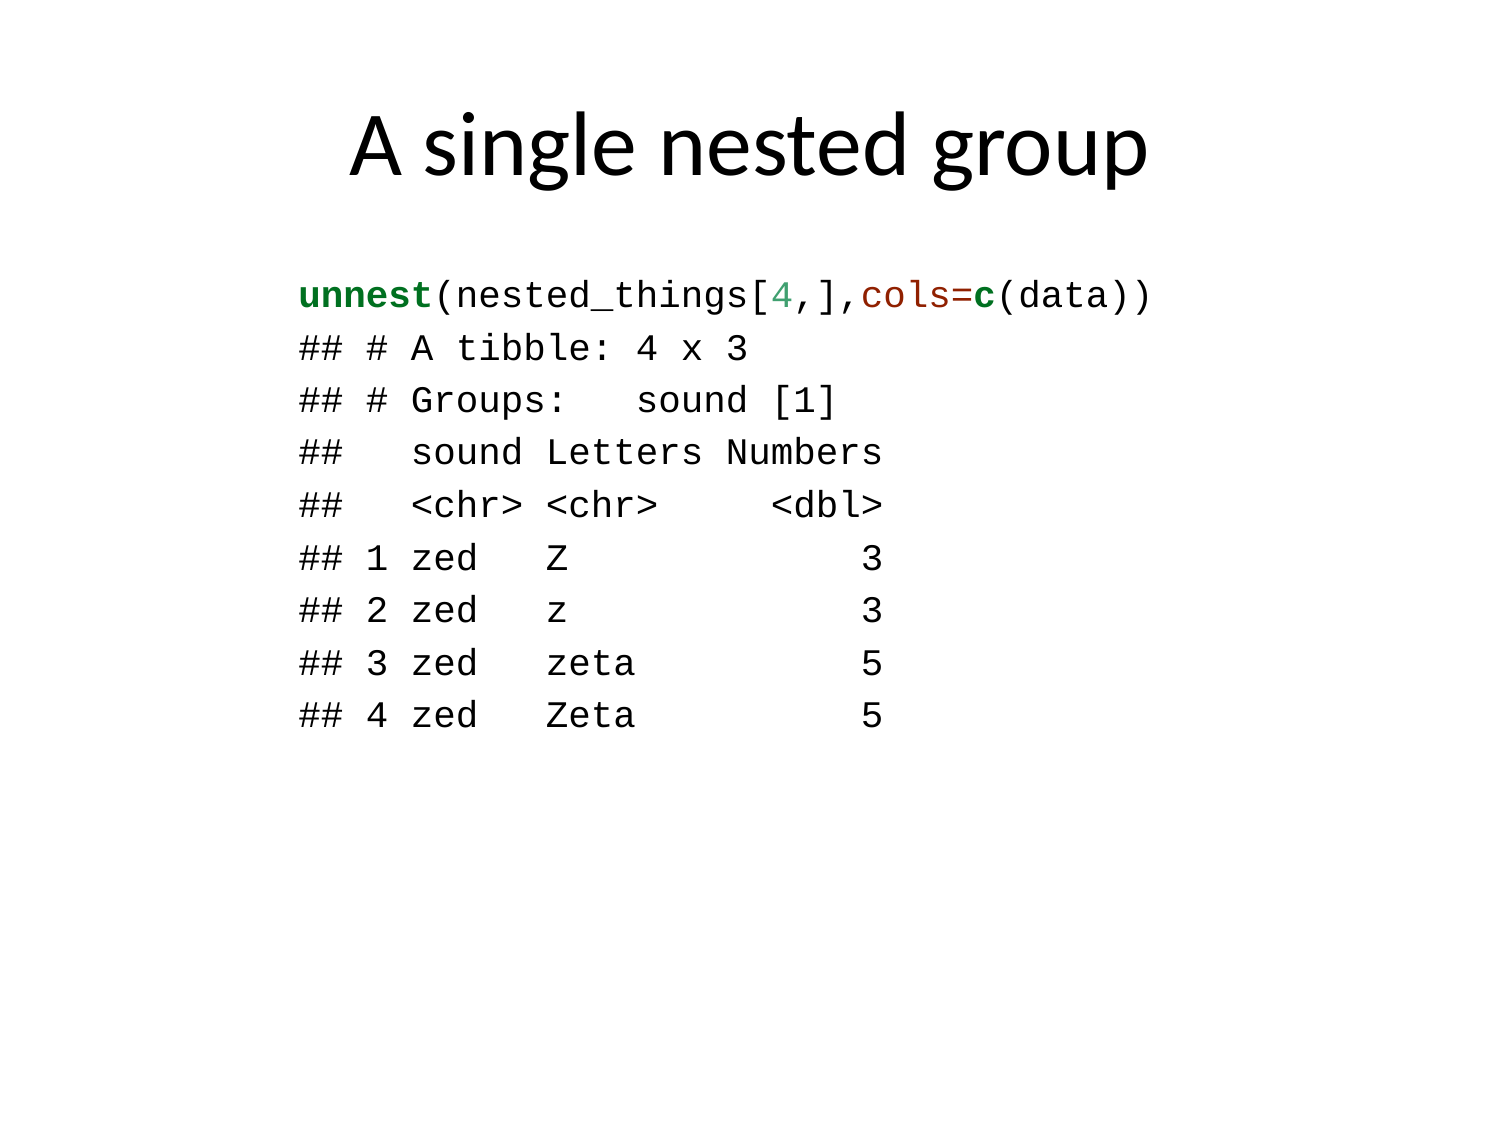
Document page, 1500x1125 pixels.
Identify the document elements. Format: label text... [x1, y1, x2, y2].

list unnest(nested_things[4,],cols=c(data)) ## # A tibble: 4 x 3 ## # Groups: sound [1] ## sound Letters Numbers ## <chr> <chr> <dbl> ## 1 zed Z 3 ## 2 zed z 3 ## 3 zed zeta 5 ## 4 zed Zeta 5 [75, 262, 1425, 1005]
title A single nested group [75, 45, 1425, 233]
